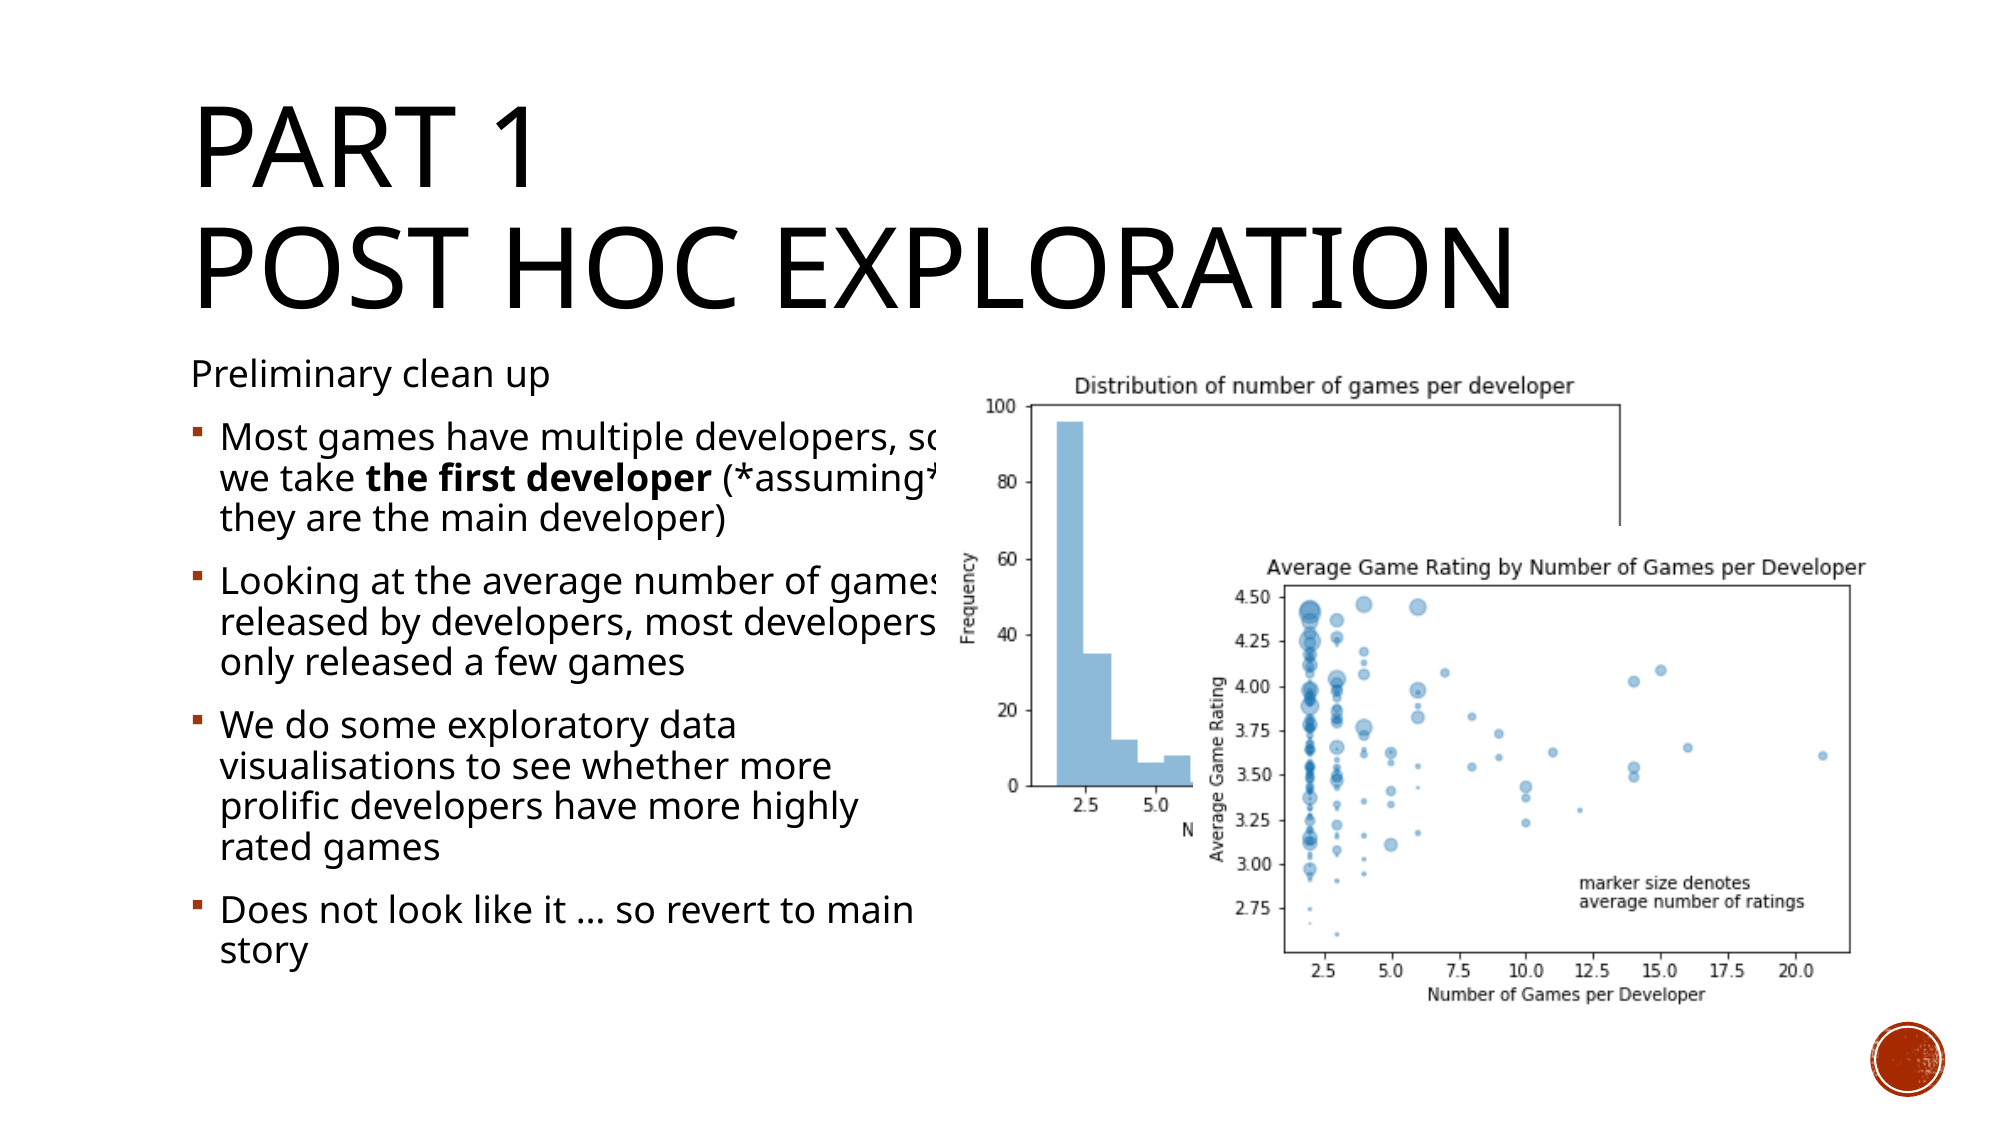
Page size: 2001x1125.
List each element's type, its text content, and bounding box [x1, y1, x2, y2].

list Preliminary clean up Most games have multiple developers, so we take the first developer (*assuming* they are the main developer) Looking at the average number of games released by developers, most developers only released a few games We do some exploratory data visualisations to see whether more prolific developers have more highly rated games Does not look like it … so revert to main story [175, 348, 967, 1013]
picture [936, 343, 1922, 1013]
title Part 1 Post Hoc exploration [175, 79, 1826, 344]
